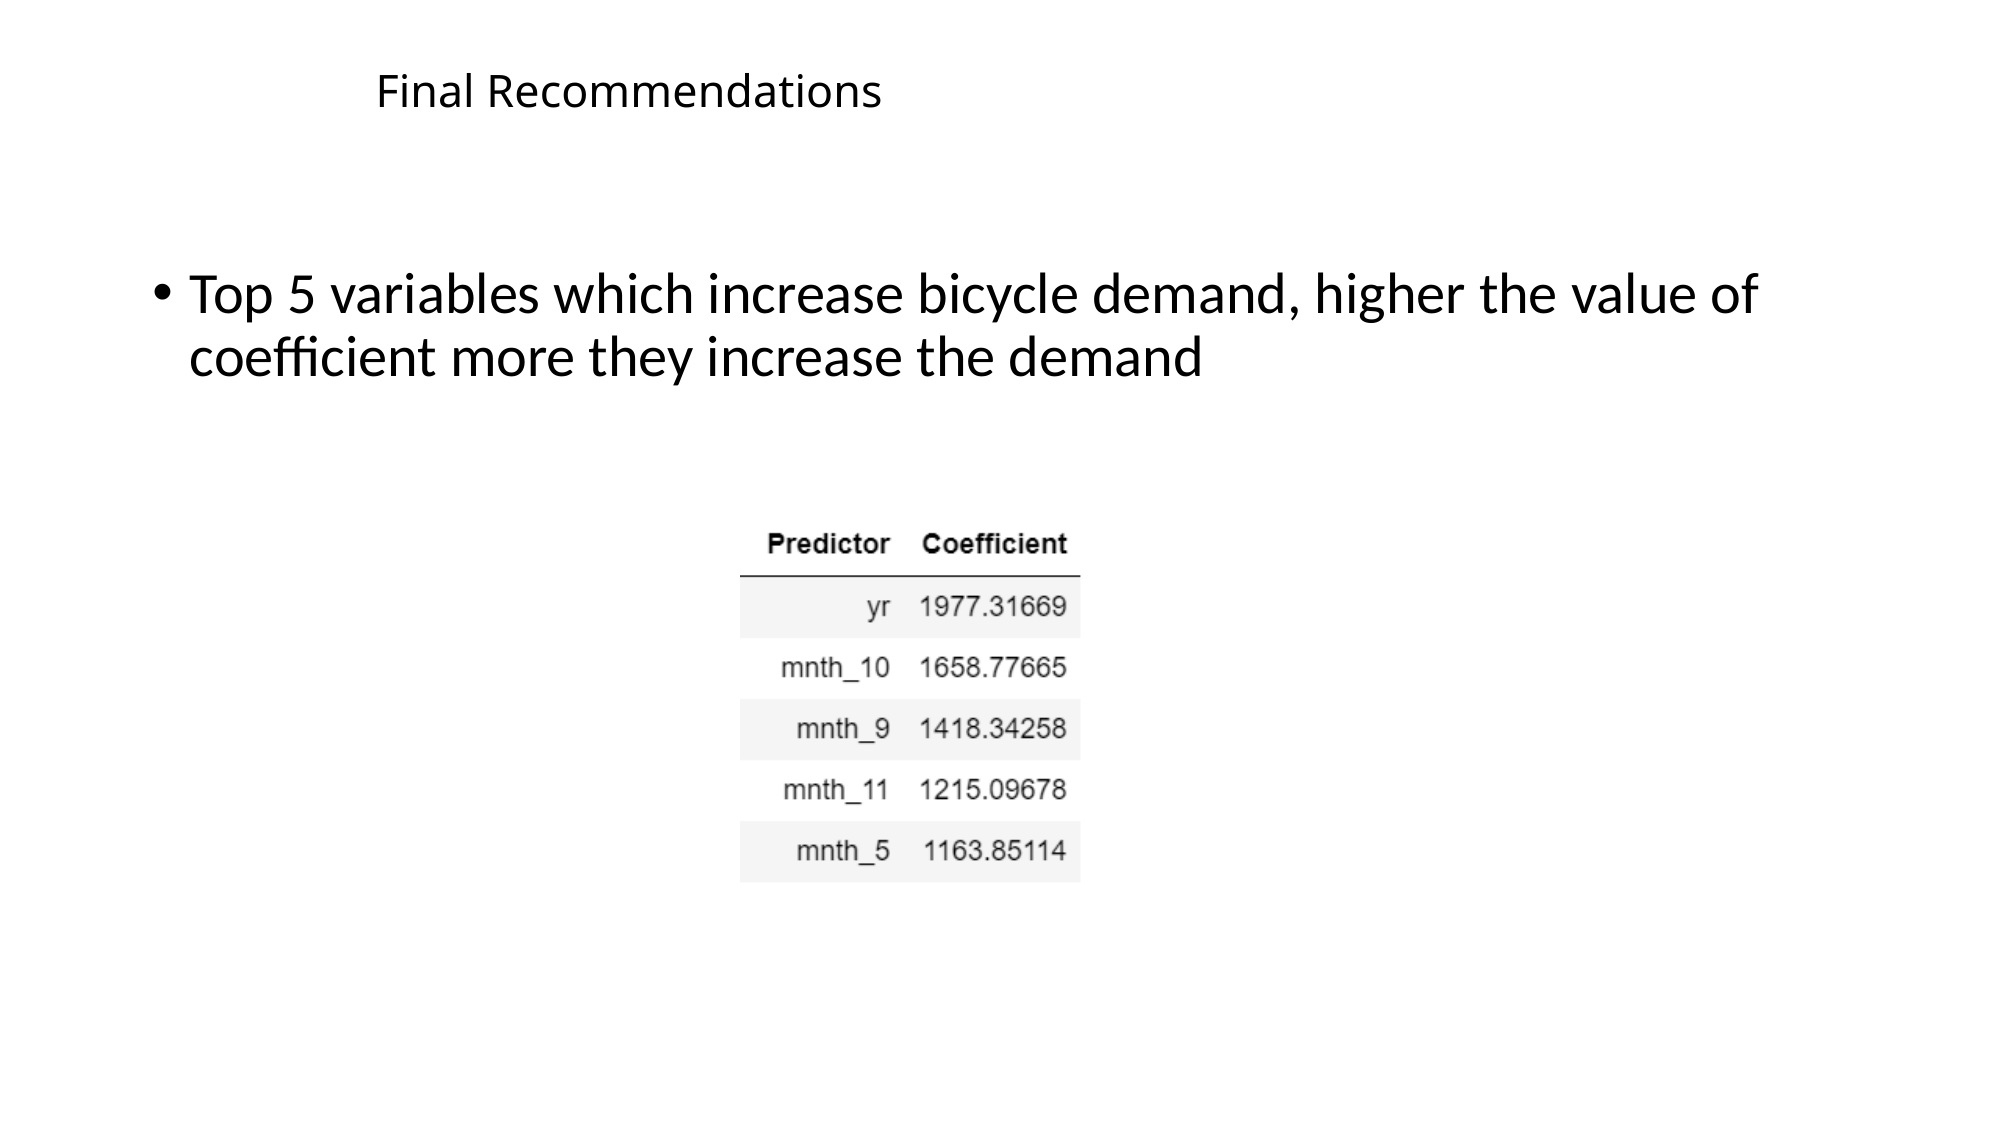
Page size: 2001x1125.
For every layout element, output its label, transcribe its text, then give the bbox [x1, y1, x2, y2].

title Final Recommendations [149, 0, 1875, 181]
list Top 5 variables which increase bicycle demand, higher the value of coefficient more they increase the demand [137, 256, 1863, 970]
picture [739, 513, 1140, 906]
